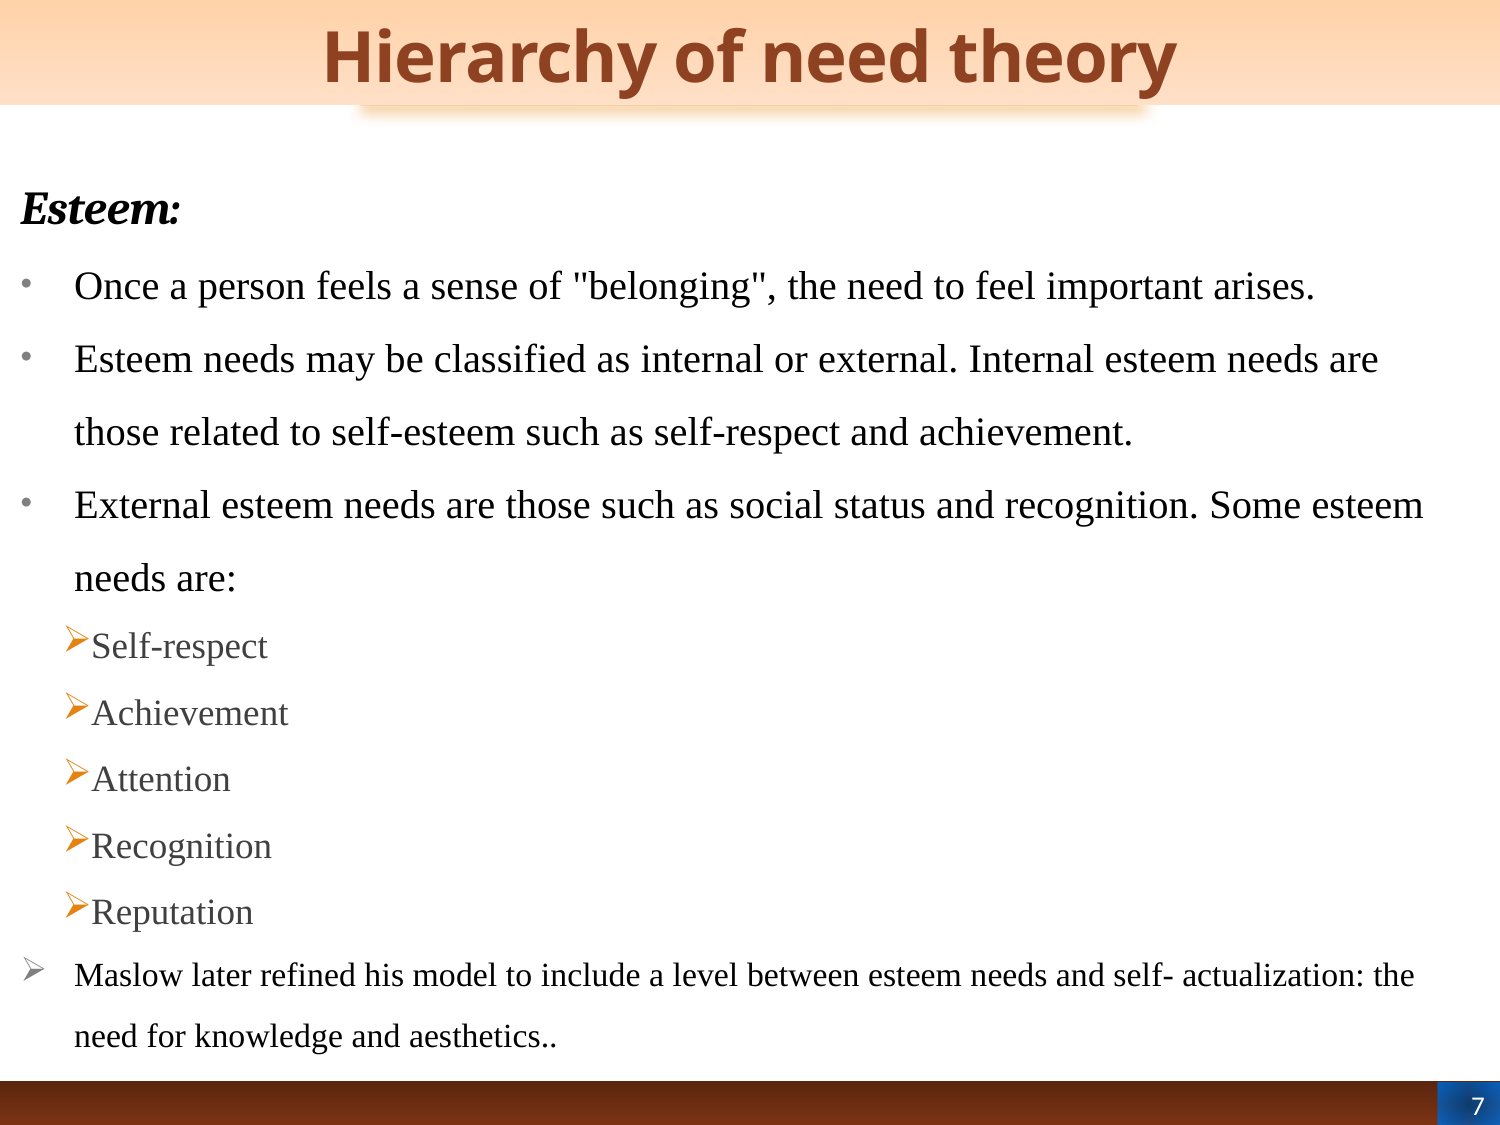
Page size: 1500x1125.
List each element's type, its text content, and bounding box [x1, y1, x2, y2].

slide_number 7 [1437, 1082, 1500, 1125]
list Esteem: Once a person feels a sense of "belonging", the need to feel important arises. Esteem needs may be classified as internal or external. Internal esteem needs are those related to self-esteem such as self-respect and achievement. External esteem needs are those such as social status and recognition. Some esteem needs are: Self-respect Achievement Attention Recognition Reputation Maslow later refined his model to include a level between esteem needs and self- actualization: the need for knowledge and aesthetics.. [5, 141, 1488, 1063]
title Hierarchy of need theory [0, 0, 1500, 105]
